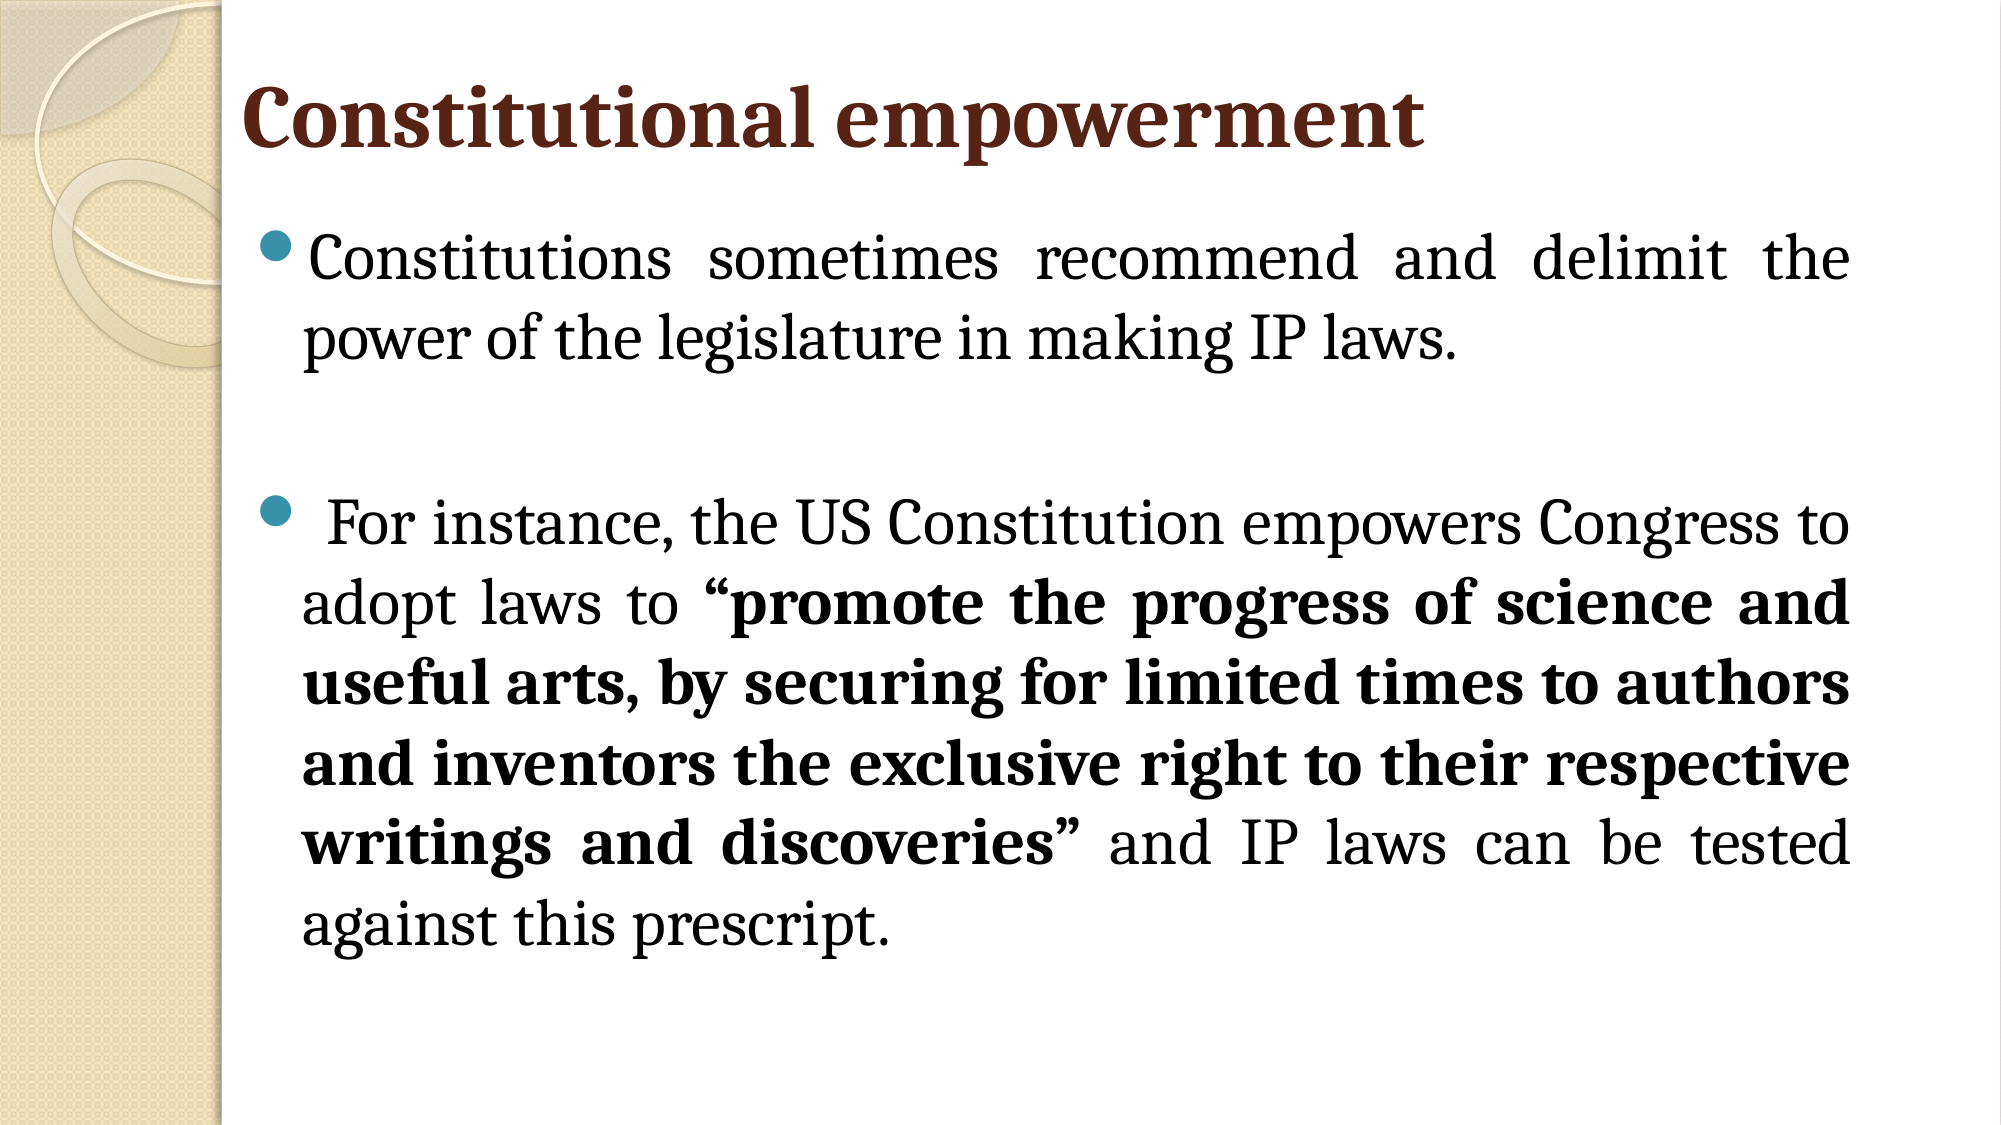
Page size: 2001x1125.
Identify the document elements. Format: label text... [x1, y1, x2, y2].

title Constitutional empowerment [227, 17, 1868, 205]
list Constitutions sometimes recommend and delimit the power of the legislature in making IP laws. For instance, the US Constitution empowers Congress to adopt laws to “promote the progress of science and useful arts, by securing for limited times to authors and inventors the exclusive right to their respective writings and discoveries” and IP laws can be tested against this prescript. [227, 205, 1868, 993]
